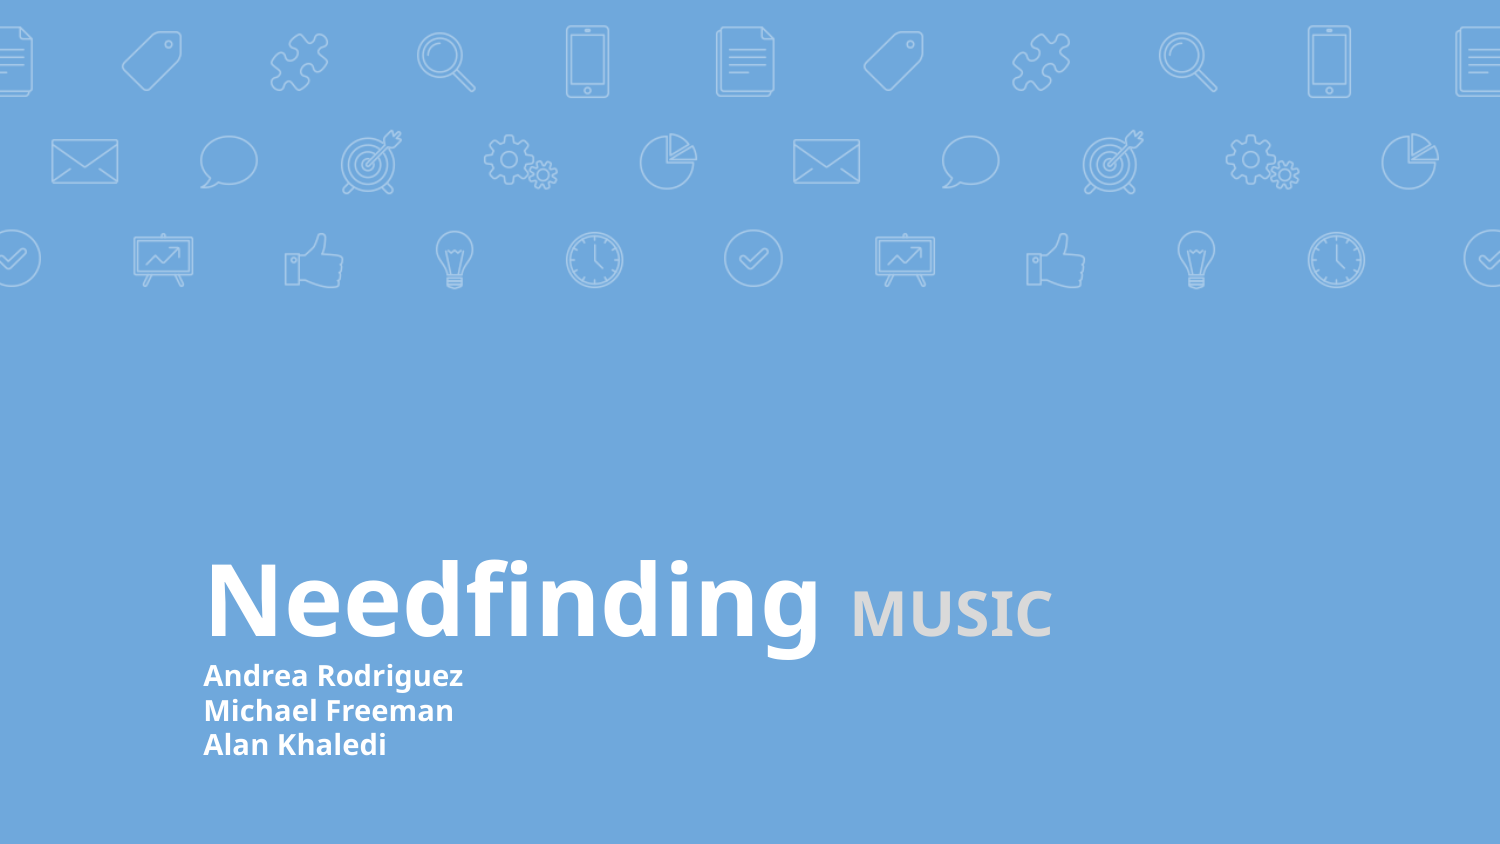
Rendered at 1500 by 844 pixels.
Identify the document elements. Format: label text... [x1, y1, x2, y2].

title Needfinding MUSIC Andrea Rodriguez Michael Freeman Alan Khaledi [188, 322, 1419, 777]
